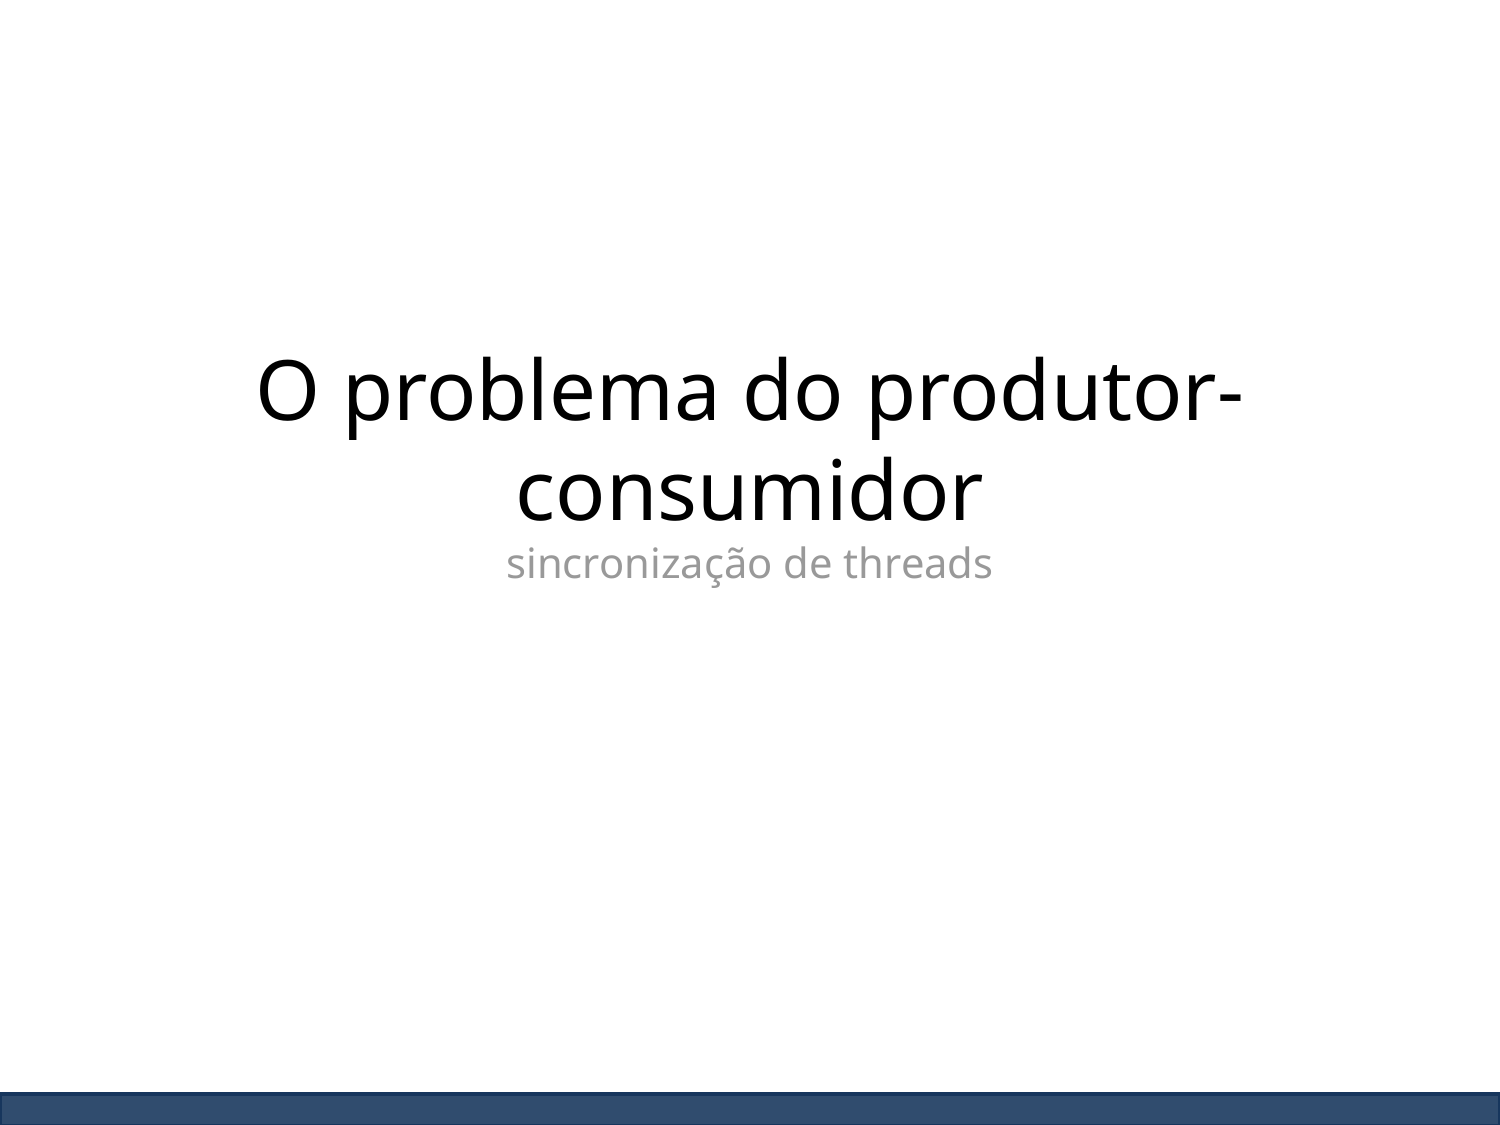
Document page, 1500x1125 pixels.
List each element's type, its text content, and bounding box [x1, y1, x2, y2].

text_box O problema do produtor-consumidor sincronização de threads [24, 322, 1476, 419]
